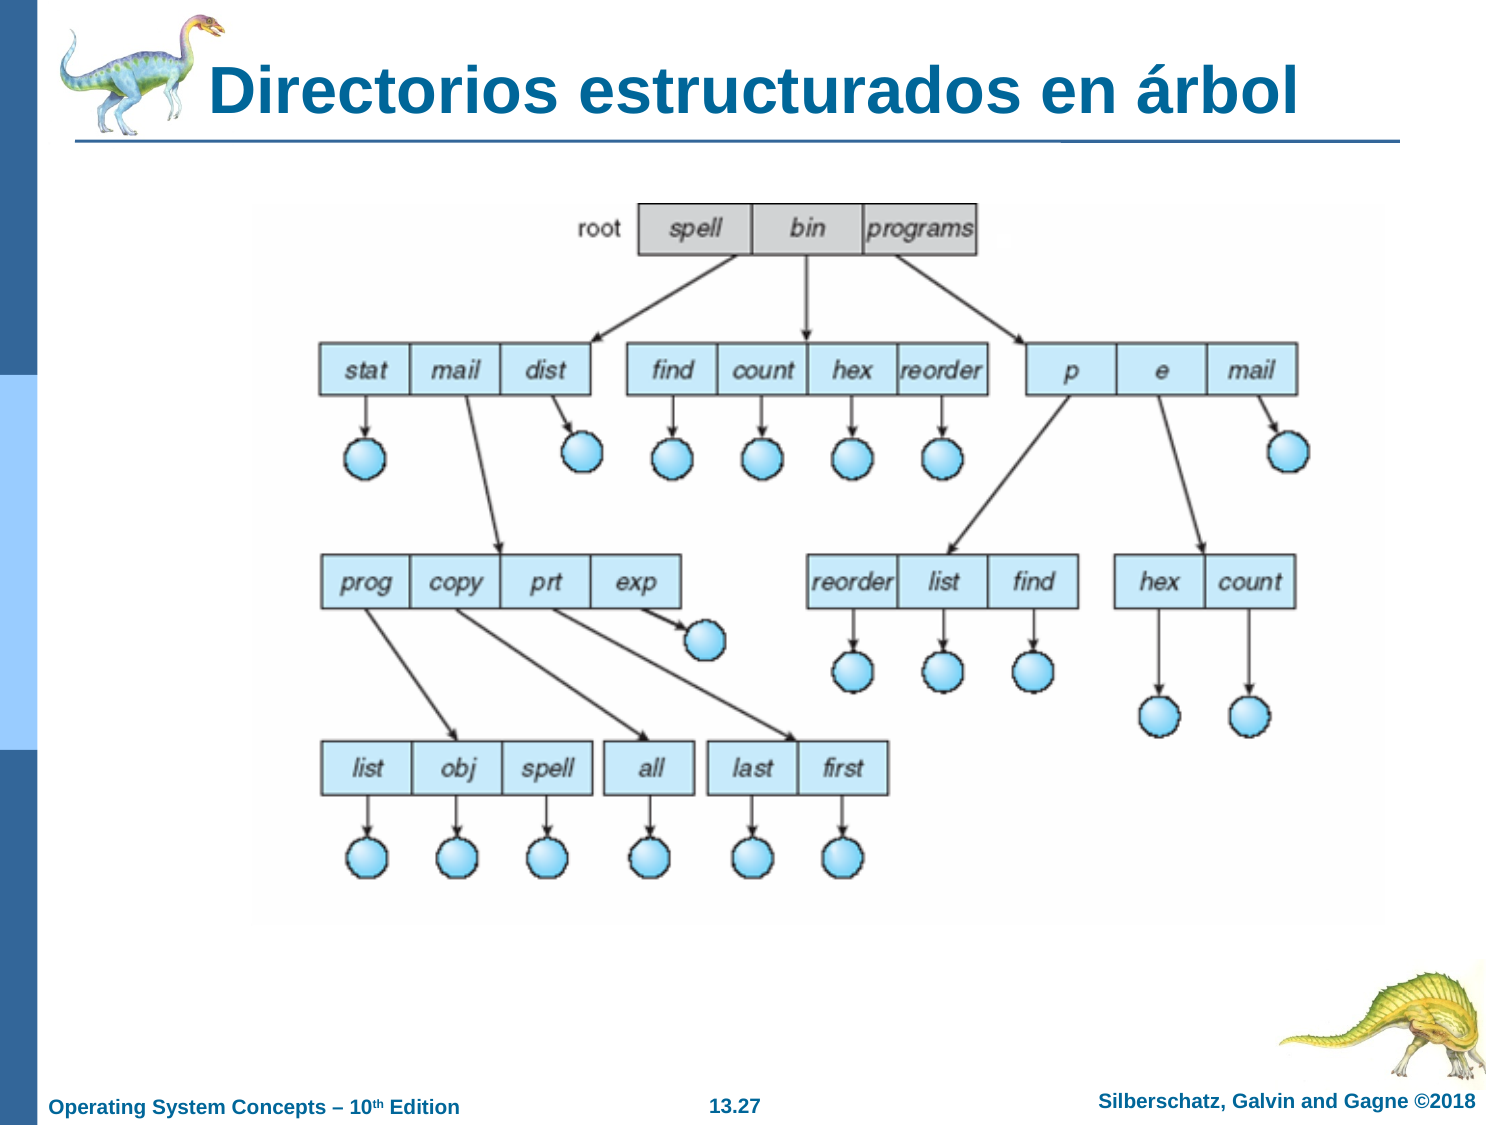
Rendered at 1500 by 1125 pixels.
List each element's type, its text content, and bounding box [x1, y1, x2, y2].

picture [1275, 959, 1486, 1090]
title Directorios estructurados en árbol [79, 40, 1430, 135]
picture [46, 0, 243, 149]
picture [251, 203, 1387, 927]
